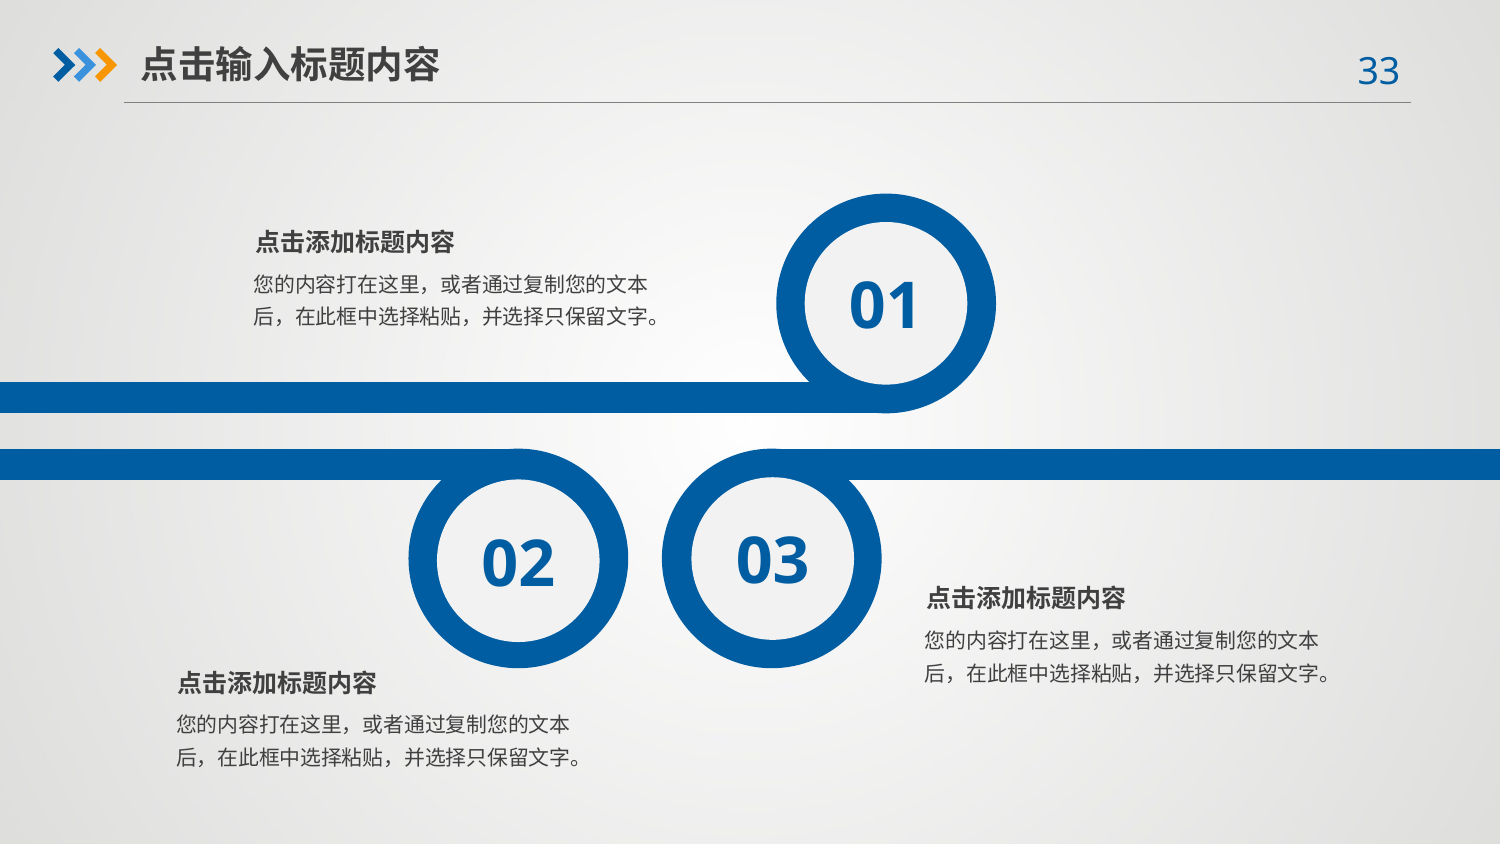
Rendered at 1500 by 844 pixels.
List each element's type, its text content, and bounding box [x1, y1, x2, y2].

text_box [661, 448, 882, 669]
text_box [776, 193, 997, 414]
text_box 您的内容打在这里，或者通过复制您的文本后，在此框中选择粘贴，并选择只保留文字。 [913, 614, 1341, 691]
text_box 点击添加标题内容 [166, 661, 390, 703]
text_box 点击添加标题内容 [244, 220, 468, 263]
text_box 您的内容打在这里，或者通过复制您的文本后，在此框中选择粘贴，并选择只保留文字。 [242, 258, 670, 335]
text_box [770, 446, 1500, 482]
text_box [0, 380, 770, 415]
text_box 点击添加标题内容 [915, 577, 1139, 619]
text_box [408, 448, 629, 669]
picture [0, 0, 1500, 844]
text_box 点击输入标题内容 [140, 32, 491, 95]
text_box [0, 446, 523, 482]
text_box 您的内容打在这里，或者通过复制您的文本后，在此框中选择粘贴，并选择只保留文字。 [164, 698, 599, 776]
